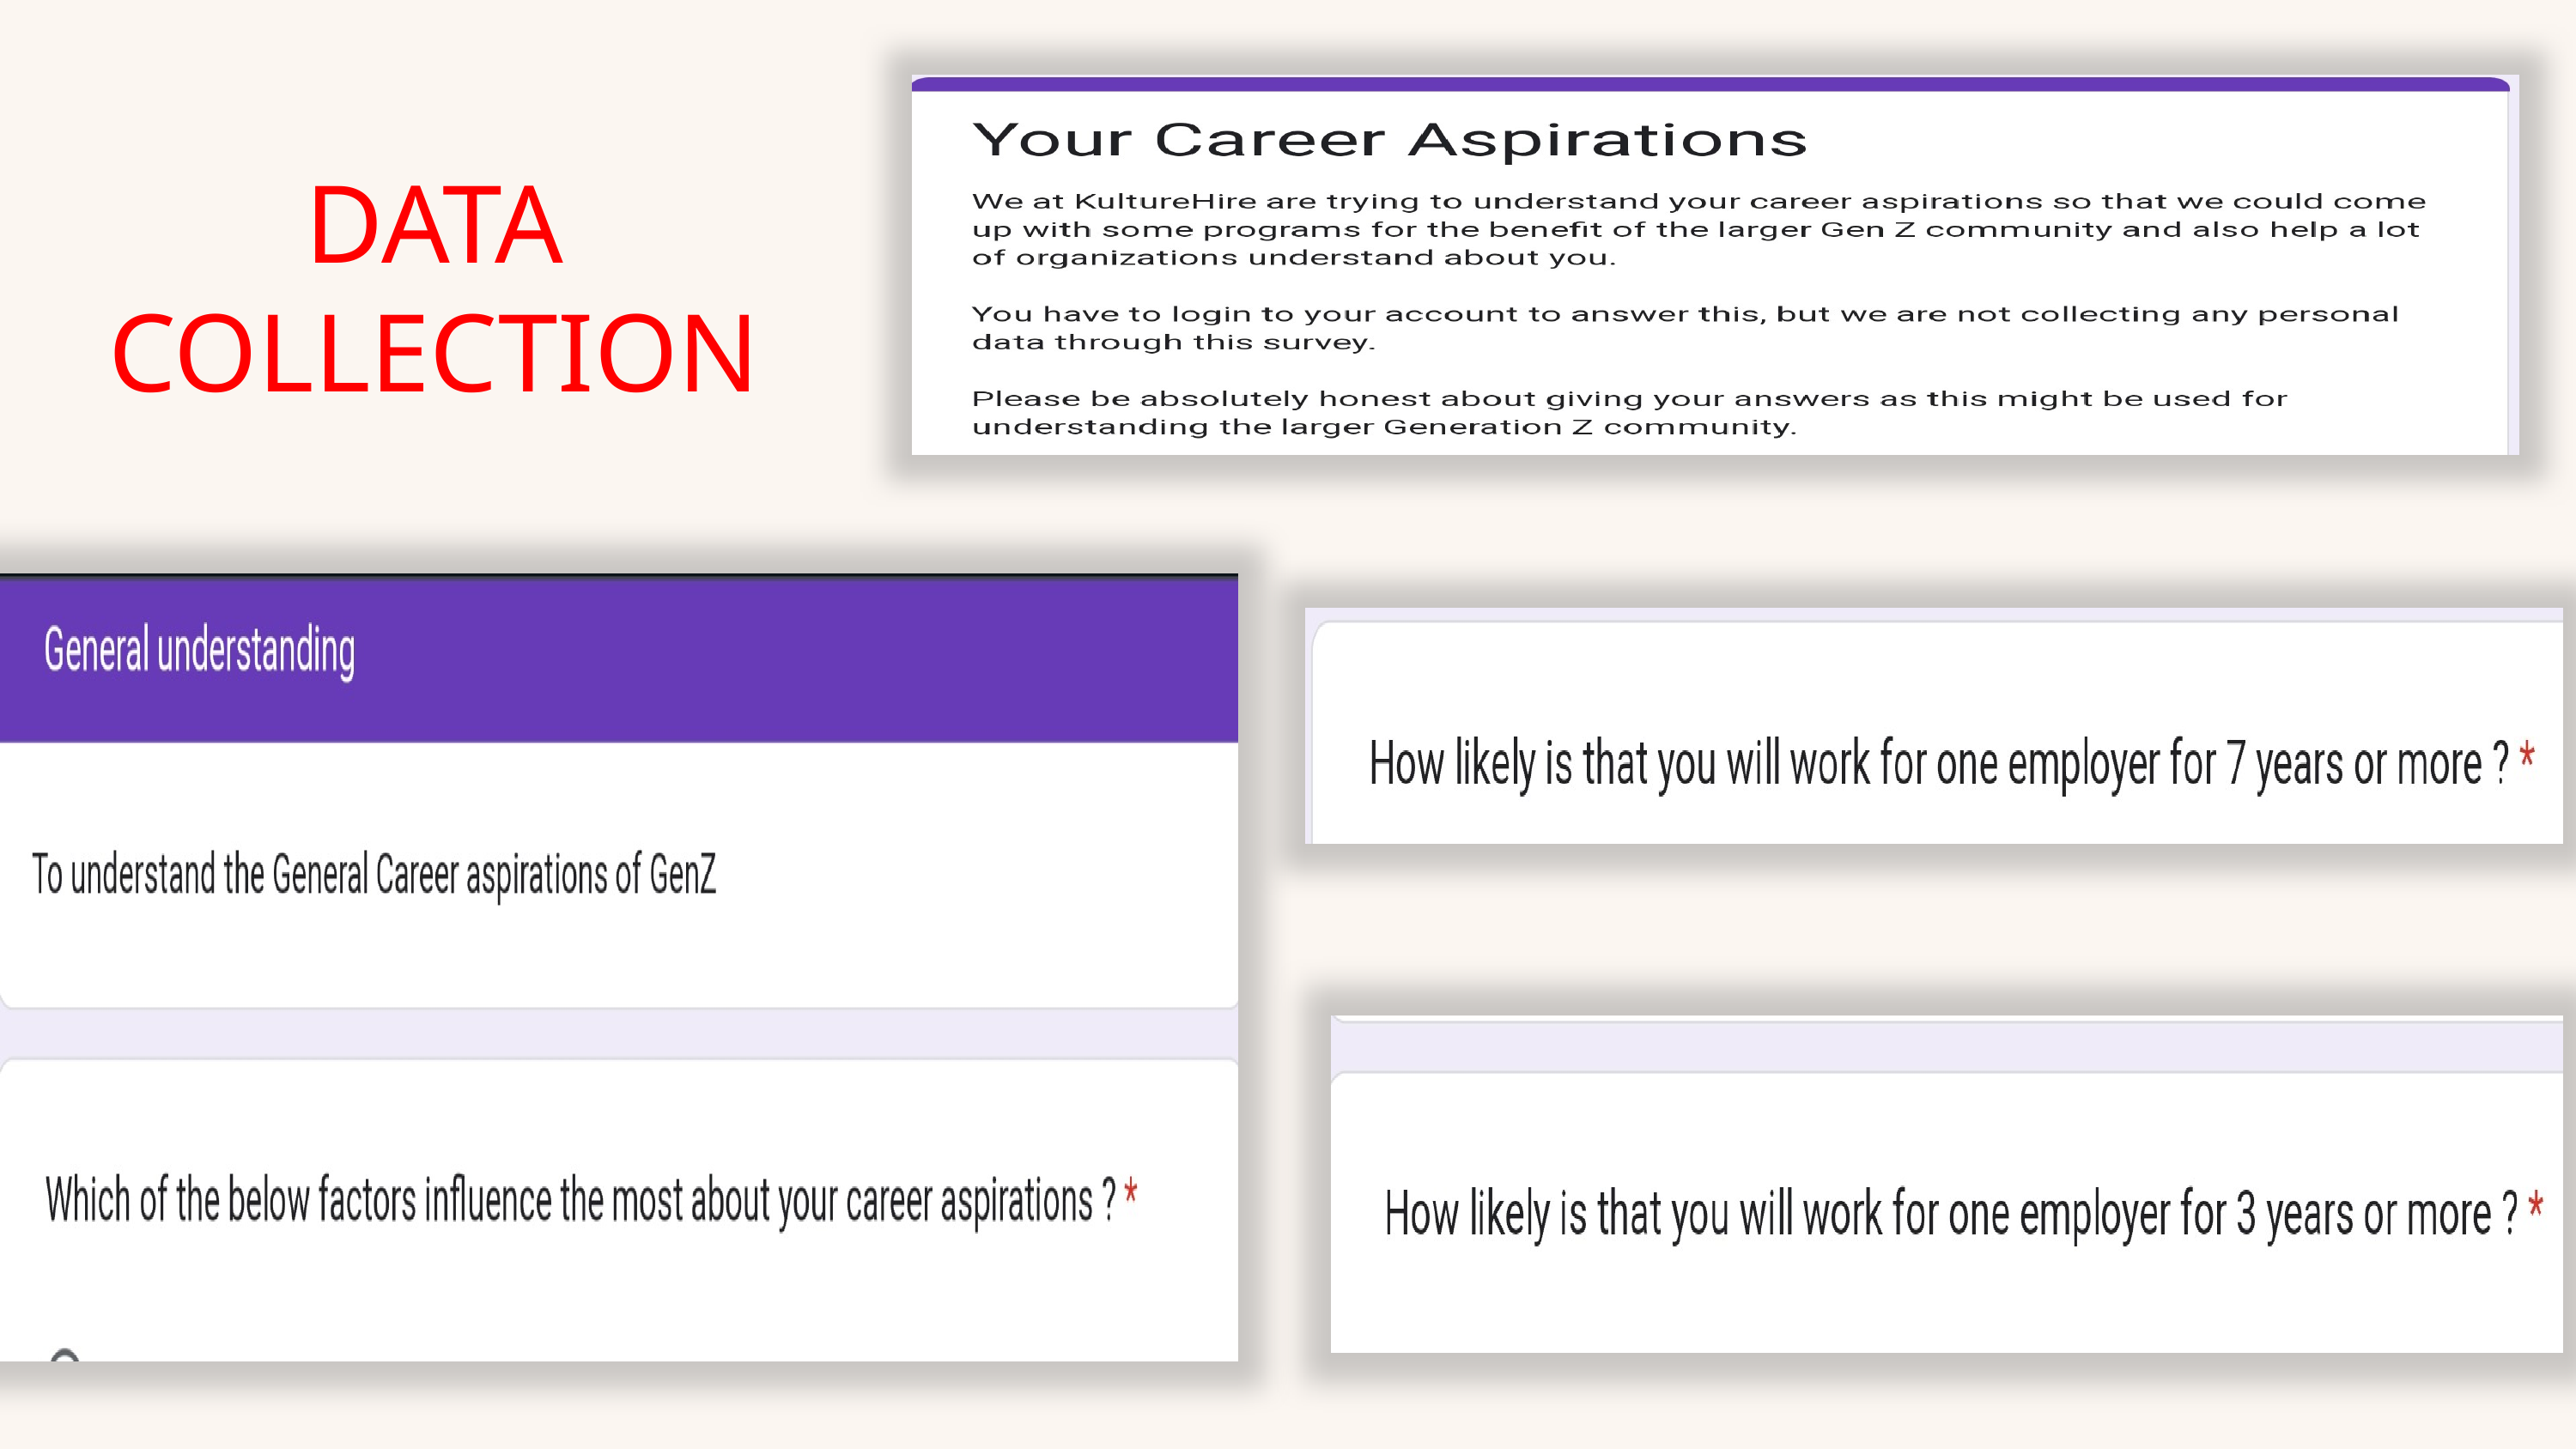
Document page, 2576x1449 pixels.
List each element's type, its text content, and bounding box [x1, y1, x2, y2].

picture [1330, 1016, 2563, 1354]
picture [912, 75, 2520, 455]
text_box DATA COLLECTION [42, 155, 826, 414]
picture [1305, 608, 2563, 844]
picture [0, 573, 1238, 1362]
